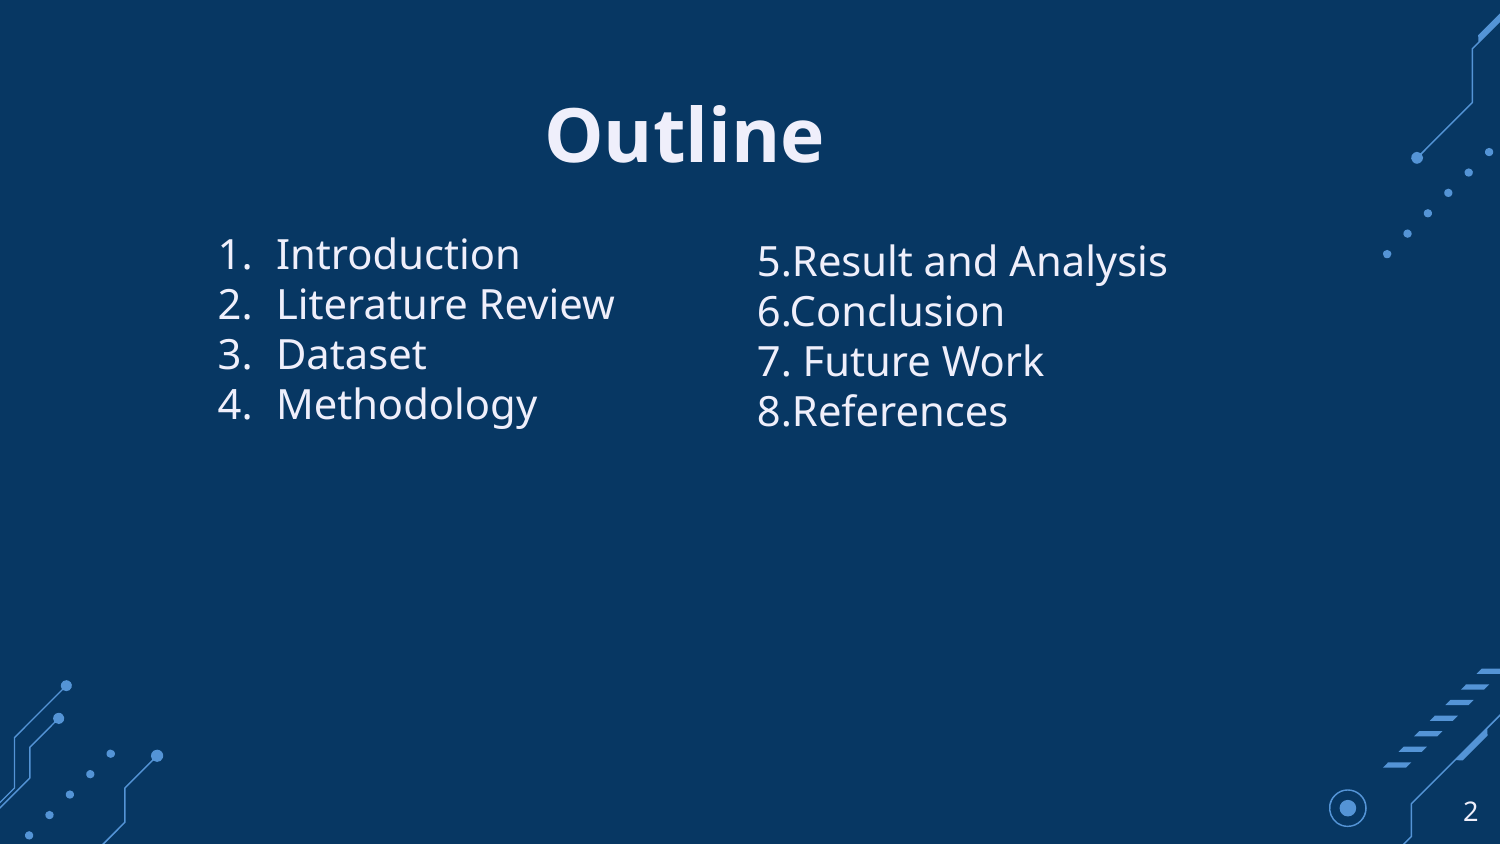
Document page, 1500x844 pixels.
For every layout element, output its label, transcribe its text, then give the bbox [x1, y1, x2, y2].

text_box 5.Result and Analysis 6.Conclusion 7. Future Work 8.References [666, 220, 1363, 563]
text_box Introduction Literature Review Dataset Methodology [186, 213, 799, 610]
slide_number ‹#› [1403, 779, 1494, 844]
title Outline [306, 72, 1082, 180]
